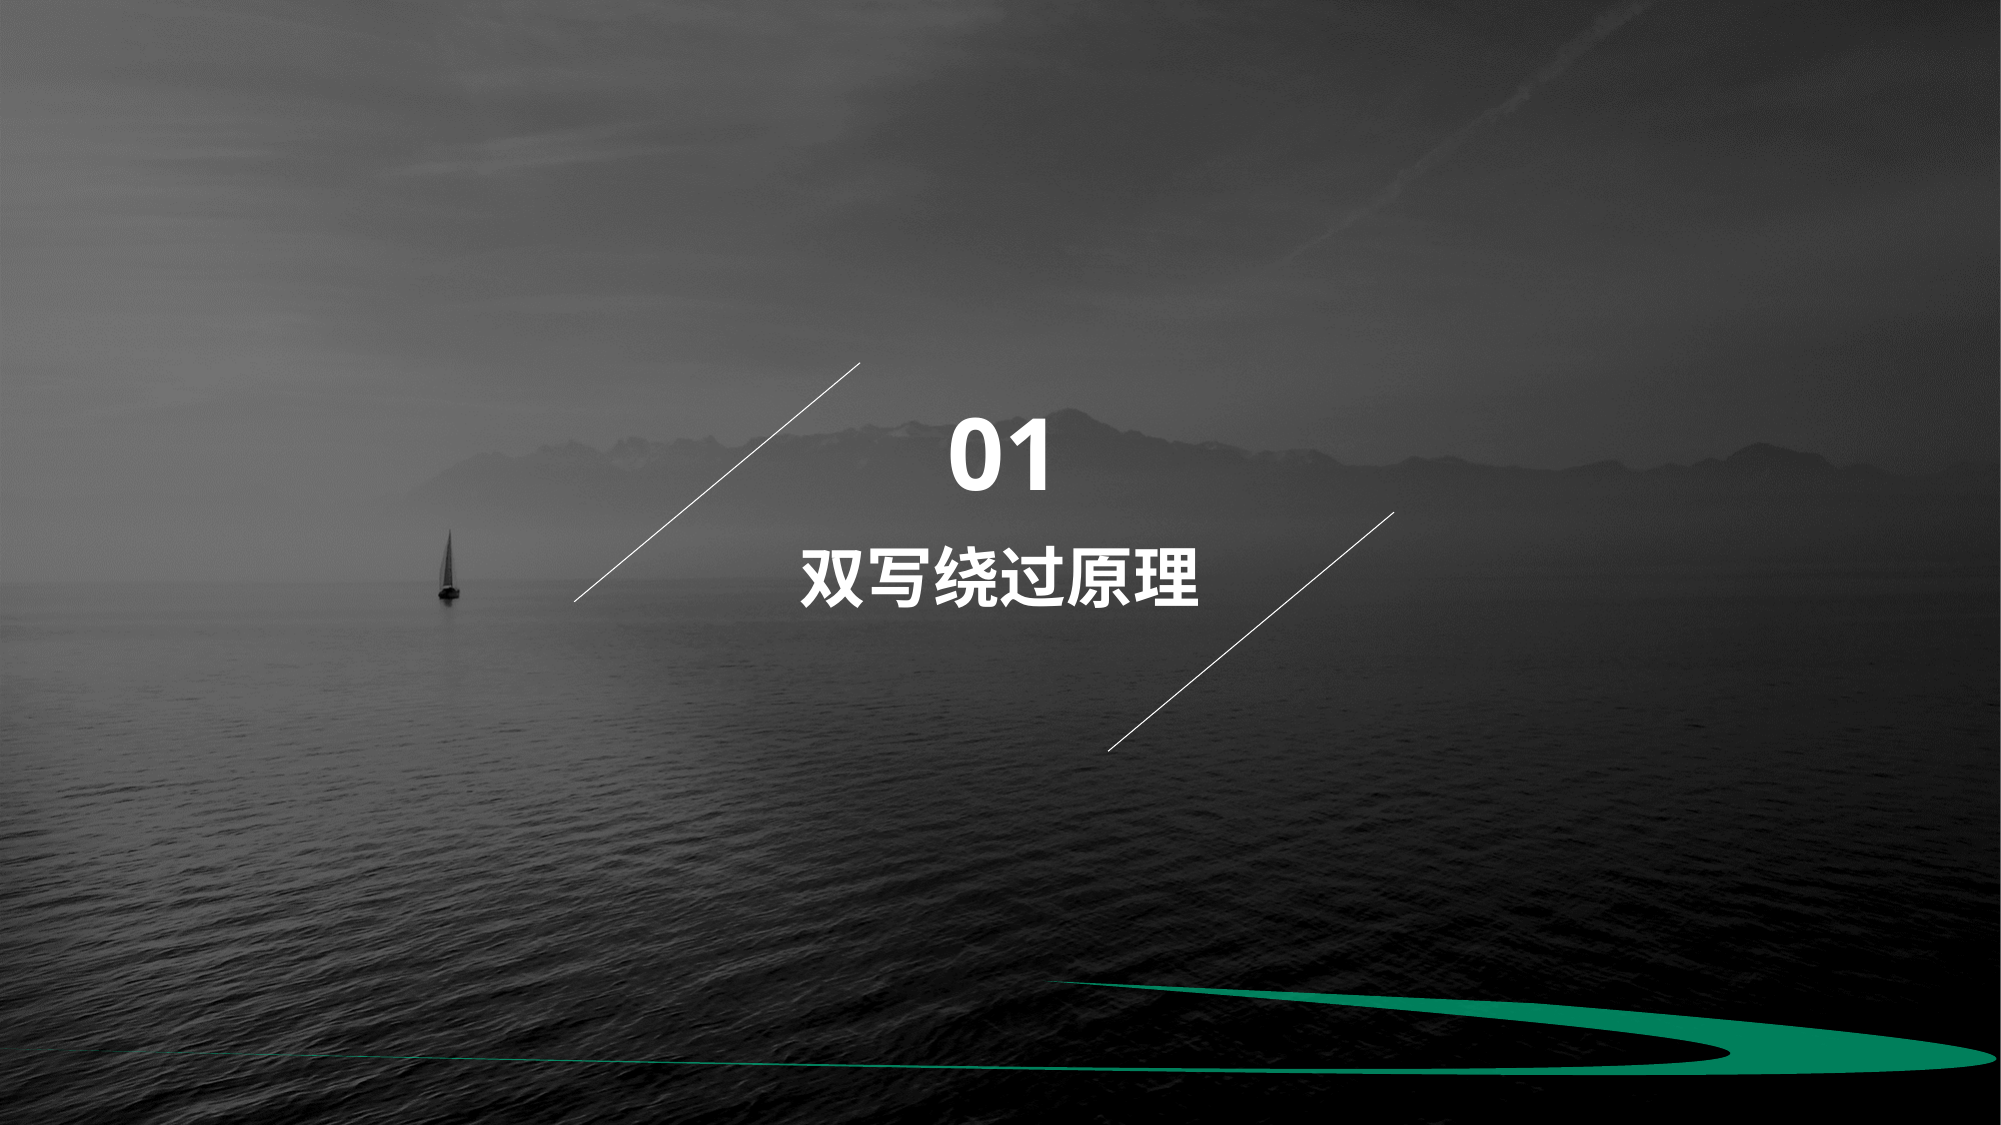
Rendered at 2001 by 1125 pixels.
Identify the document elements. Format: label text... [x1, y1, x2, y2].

title 双写绕过原理 [564, 518, 1436, 633]
picture [0, 0, 2001, 1125]
text_box 01 [932, 382, 1108, 518]
